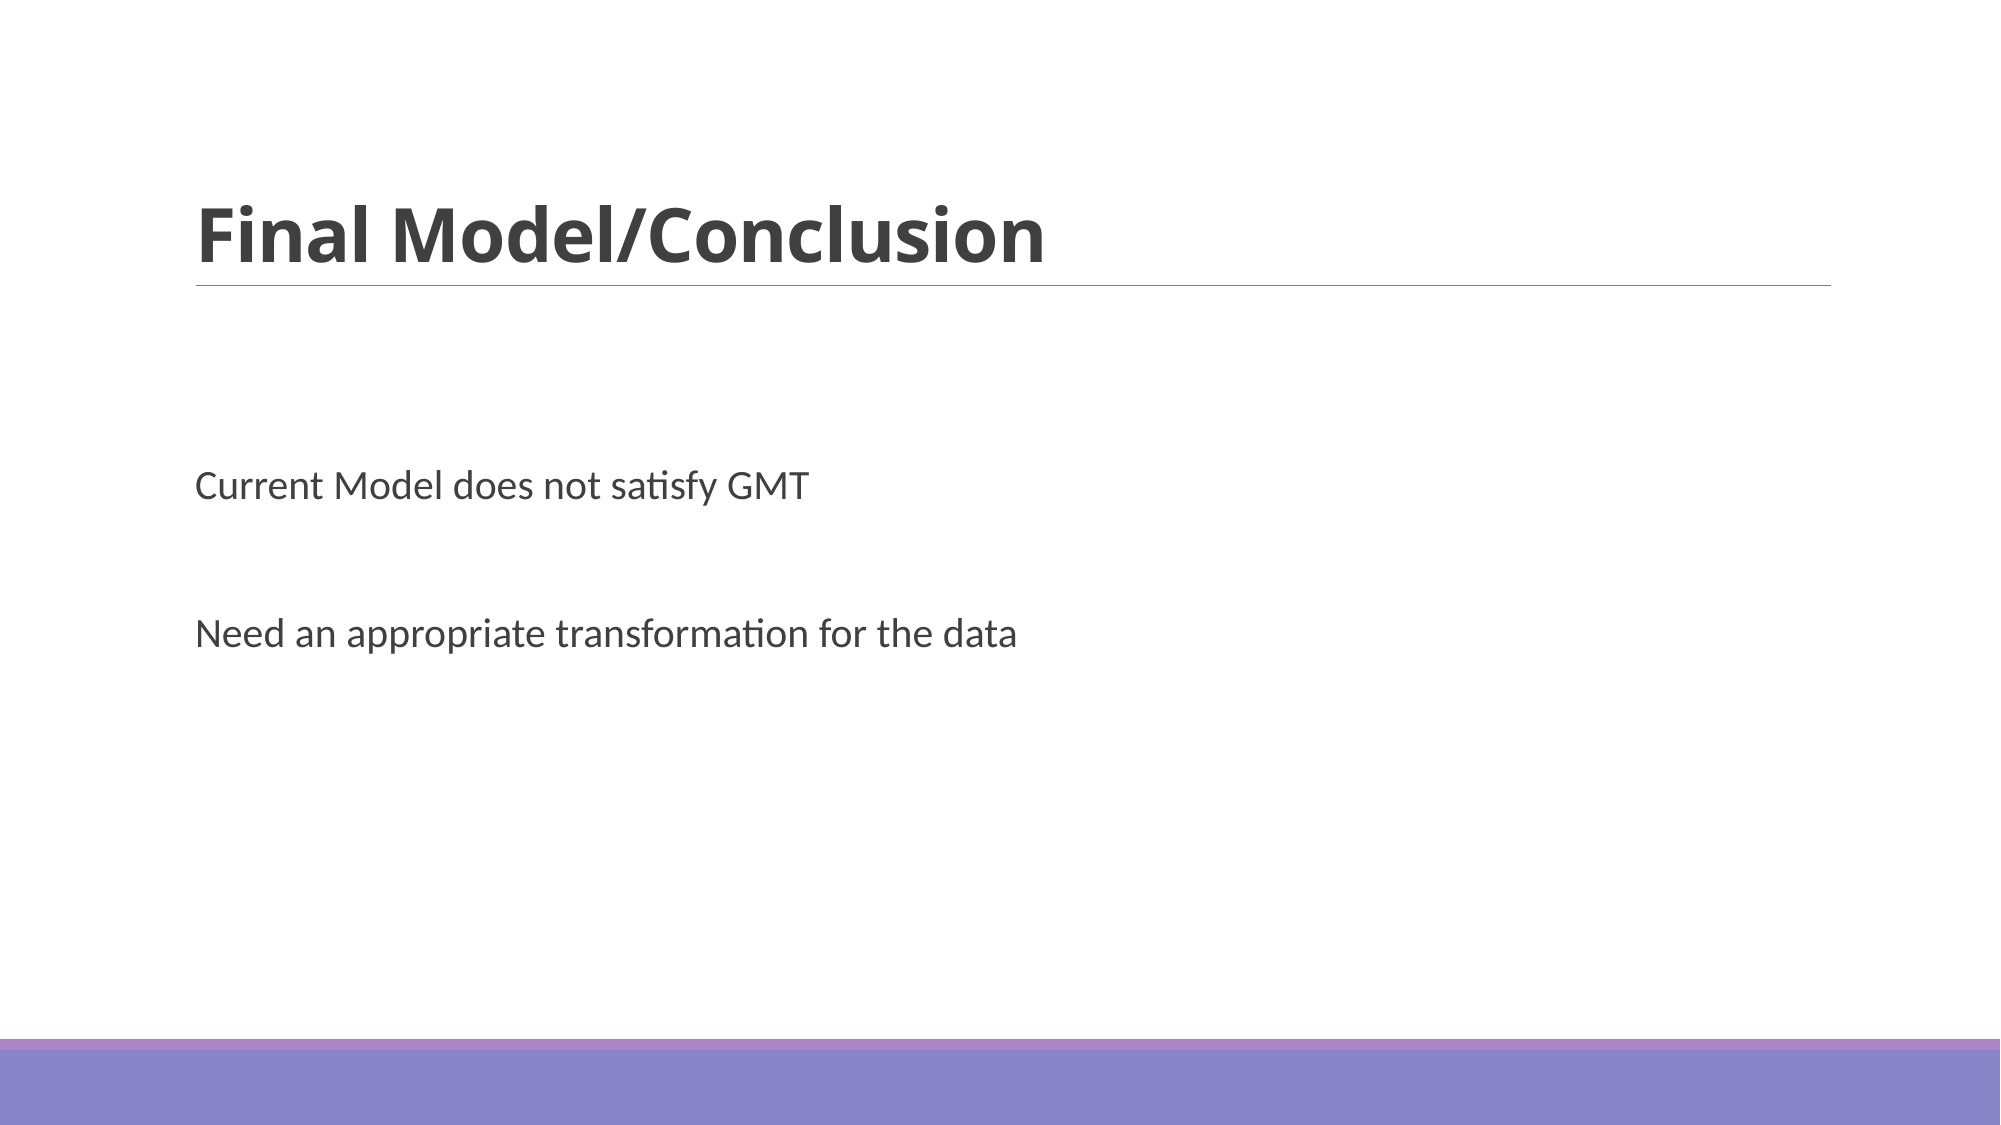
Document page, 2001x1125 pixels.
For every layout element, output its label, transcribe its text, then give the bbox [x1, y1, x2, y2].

title Final Model/Conclusion [180, 47, 1830, 285]
